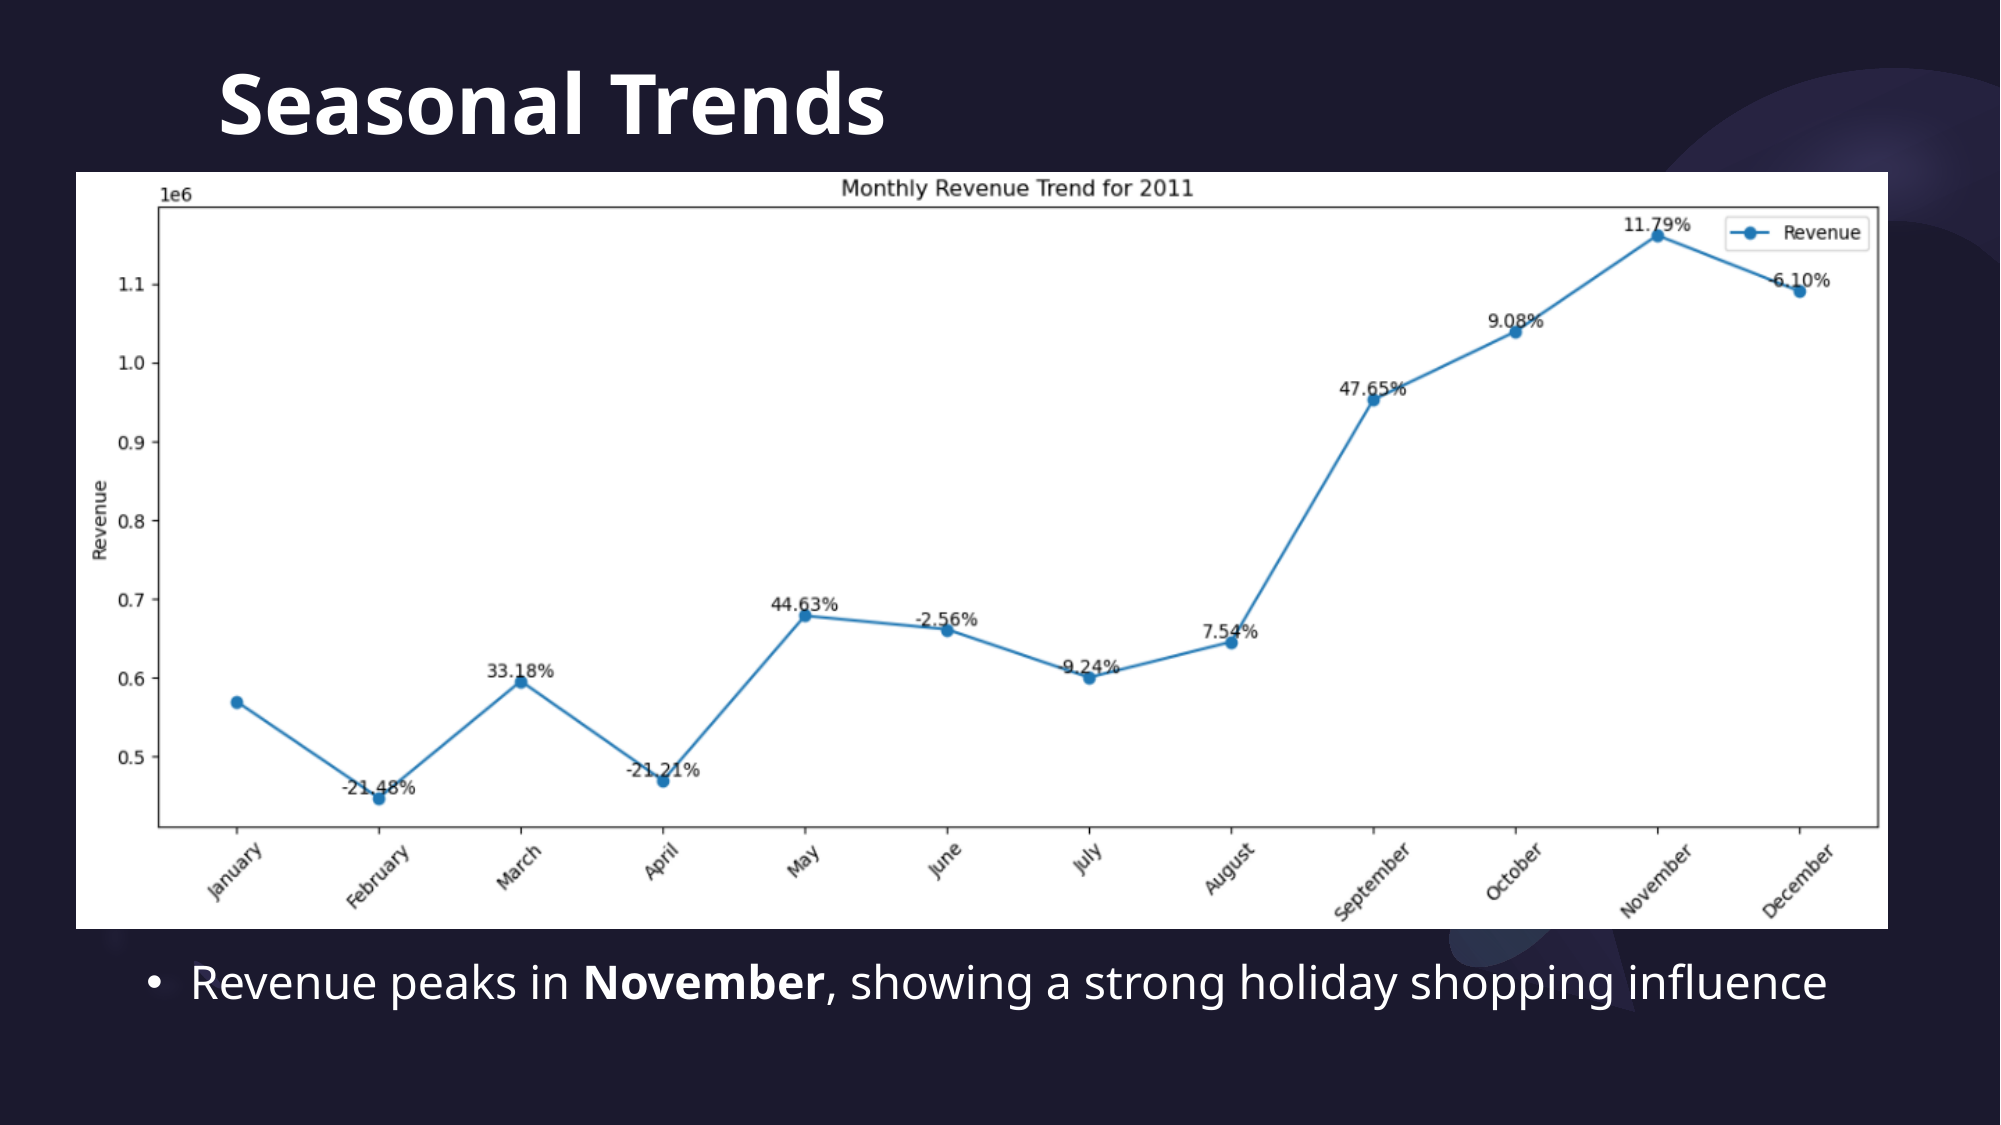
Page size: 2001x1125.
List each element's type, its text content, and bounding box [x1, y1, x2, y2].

title Seasonal Trends [218, 62, 1674, 172]
picture [76, 172, 1888, 929]
list Revenue peaks in November, showing a strong holiday shopping influence [76, 947, 1950, 1062]
